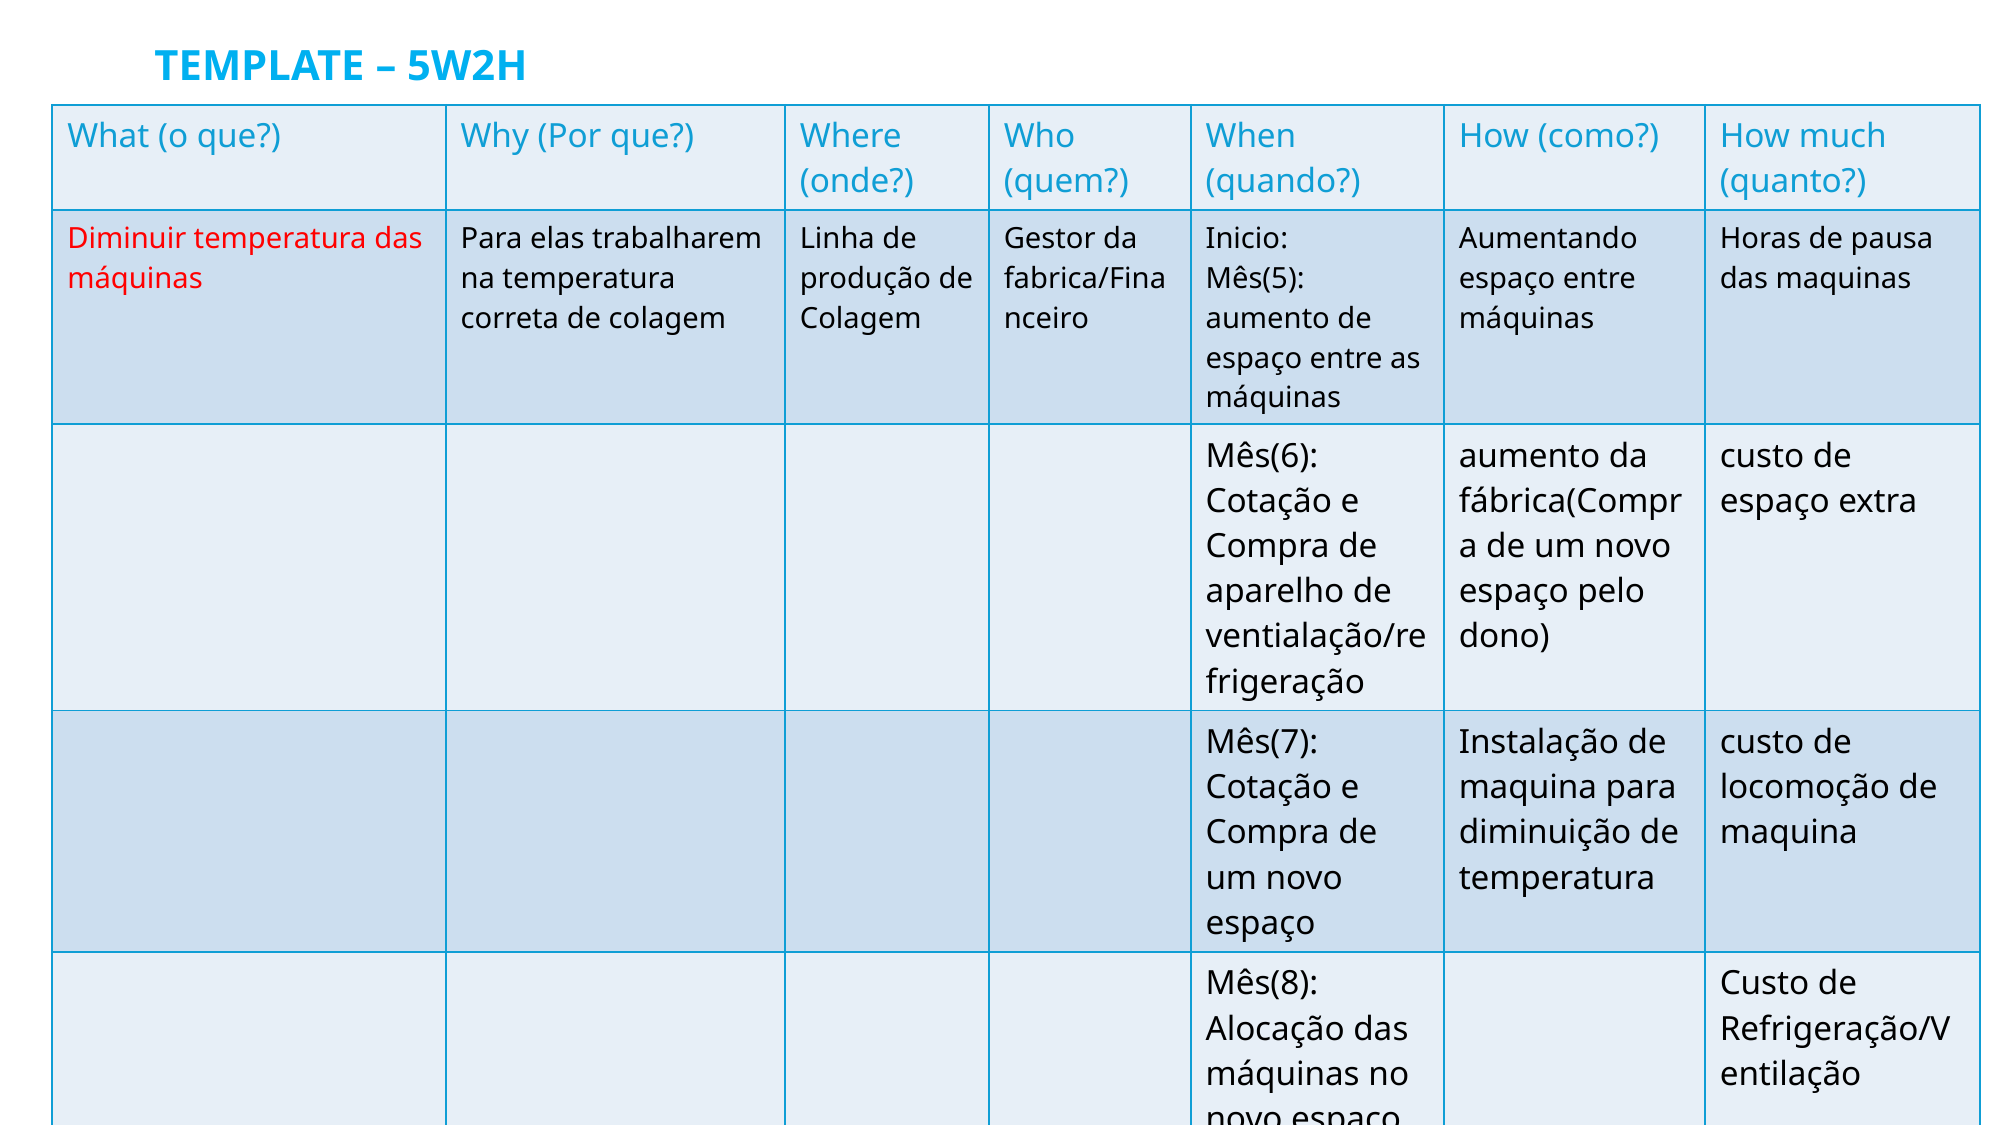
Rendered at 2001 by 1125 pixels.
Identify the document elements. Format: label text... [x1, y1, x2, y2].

table_header What (o que?) [53, 106, 445, 209]
table_header Why (Por que?) [447, 106, 784, 209]
table_cell [786, 711, 988, 951]
table_cell custo de locomoção de maquina [1706, 711, 1979, 951]
table_cell [990, 711, 1190, 951]
table_cell [447, 425, 784, 710]
table_header Who (quem?) [990, 106, 1190, 209]
table_cell [786, 953, 988, 1125]
table_cell Mês(7): Cotação e Compra de um novo espaço [1192, 711, 1443, 951]
table_cell Gestor da fabrica/Financeiro [990, 211, 1190, 423]
table_header How much (quanto?) [1706, 106, 1979, 209]
table_cell aumento da fábrica(Compra de um novo espaço pelo dono) [1445, 425, 1704, 710]
table_cell Linha de produção de Colagem [786, 211, 988, 423]
table_cell [990, 953, 1190, 1125]
table_header When (quando?) [1192, 106, 1443, 209]
table_cell Inicio: Mês(5): aumento de espaço entre as máquinas [1192, 211, 1443, 423]
table_header Where (onde?) [786, 106, 988, 209]
table_cell [786, 425, 988, 710]
table_cell [990, 425, 1190, 710]
table_cell [1445, 953, 1704, 1125]
table_cell Para elas trabalharem na temperatura correta de colagem [447, 211, 784, 423]
table_cell [447, 953, 784, 1125]
text_box TEMPLATE – 5W2H [139, 23, 1826, 104]
table_cell Aumentando espaço entre máquinas [1445, 211, 1704, 423]
table_cell [53, 425, 445, 710]
table_header How (como?) [1445, 106, 1704, 209]
table_cell Mês(6): Cotação e Compra de aparelho de ventialação/refrigeração [1192, 425, 1443, 710]
table_cell [53, 711, 445, 951]
table_cell [447, 711, 784, 951]
table_cell Mês(8): Alocação das máquinas no novo espaço [1192, 953, 1443, 1125]
table_cell Diminuir temperatura das máquinas [53, 211, 445, 423]
table_cell Instalação de maquina para diminuição de temperatura [1445, 711, 1704, 951]
table_cell [53, 953, 445, 1125]
table_cell custo de espaço extra [1706, 425, 1979, 710]
table_cell Custo de Refrigeração/Ventilação [1706, 953, 1979, 1125]
table_cell Horas de pausa das maquinas [1706, 211, 1979, 423]
